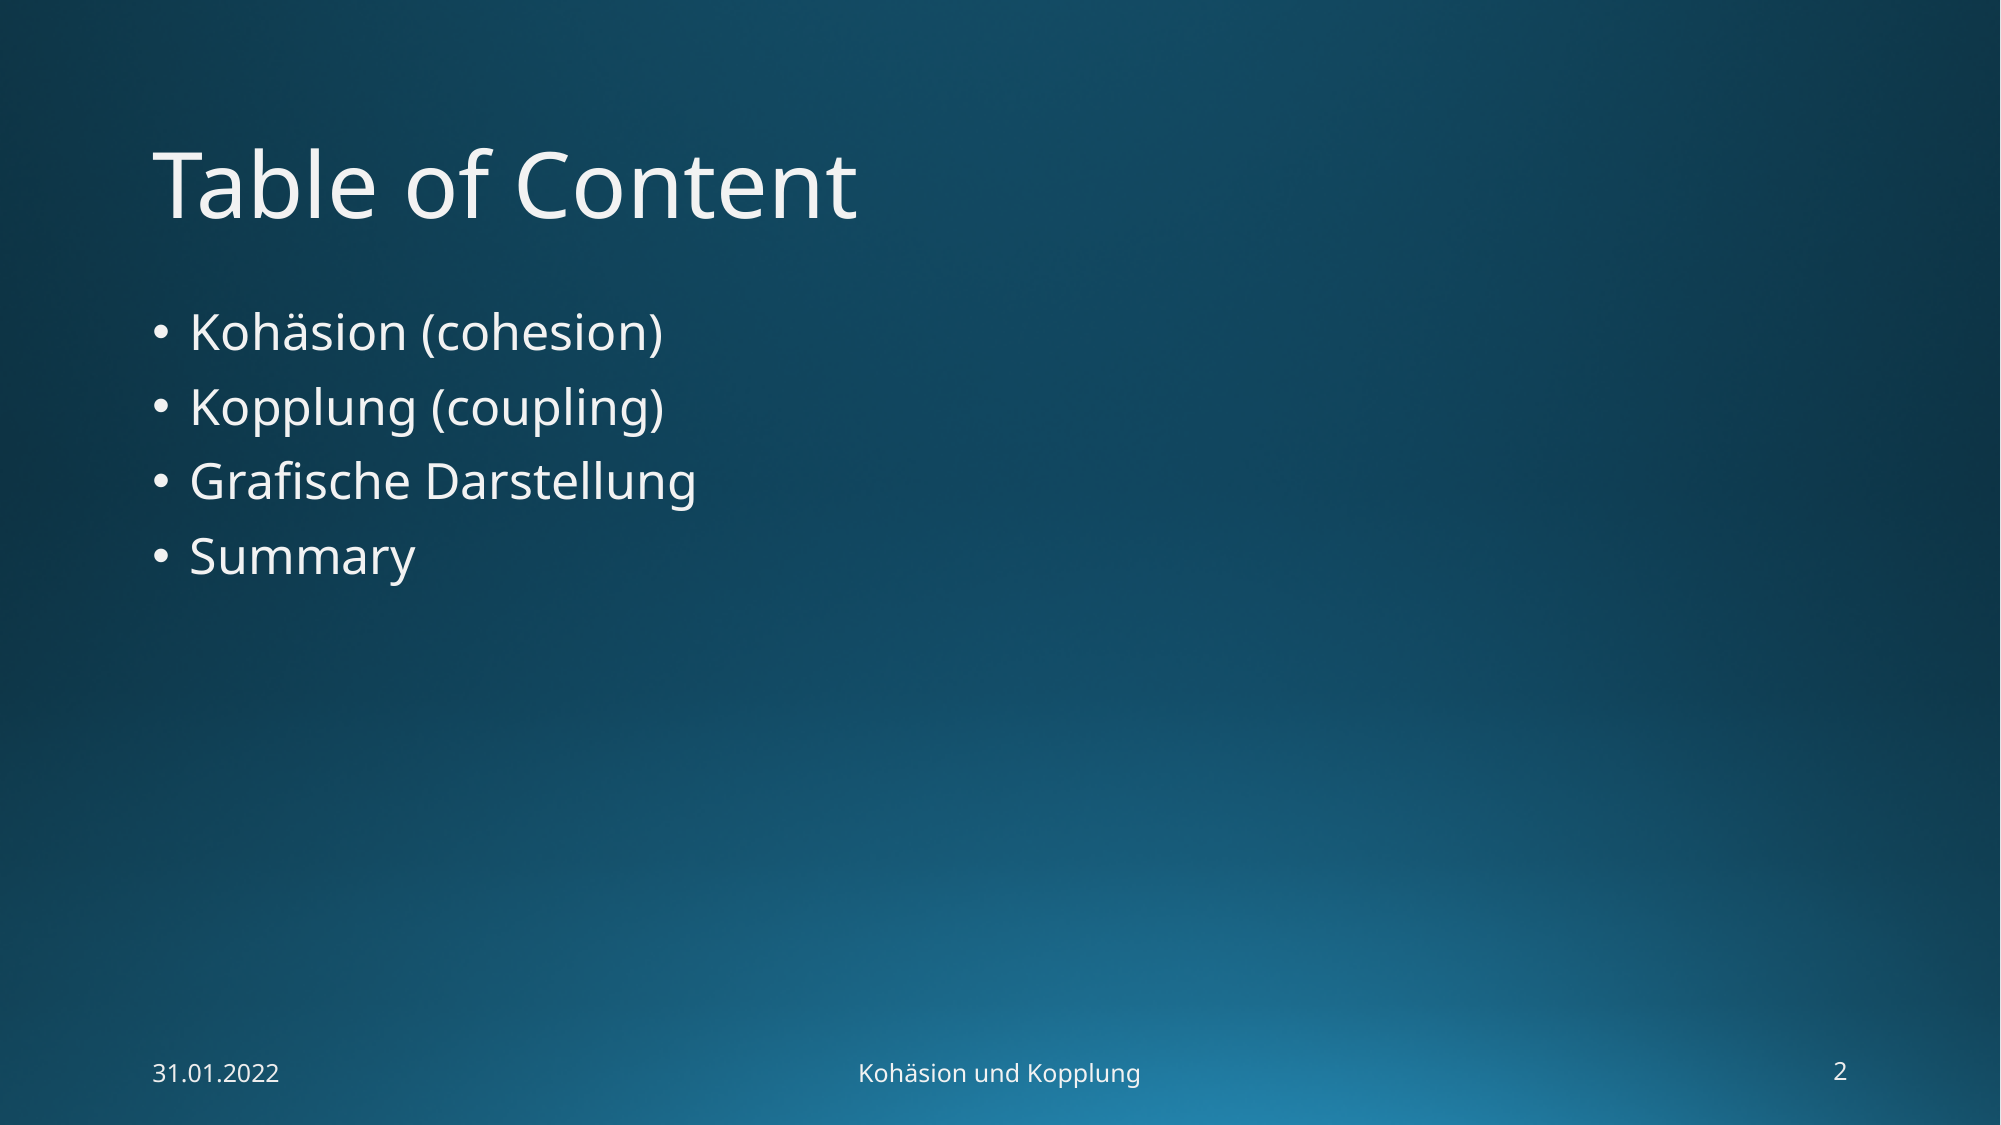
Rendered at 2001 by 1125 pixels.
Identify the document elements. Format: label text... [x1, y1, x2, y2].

footer Kohäsion und Kopplung [662, 1042, 1338, 1103]
text_box [0, 0, 2000, 1125]
slide_number 2 [1412, 1042, 1863, 1103]
list Kohäsion (cohesion) Kopplung (coupling) Grafische Darstellung Summary [137, 299, 1443, 1014]
title Table of Content [137, 59, 1443, 247]
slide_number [137, 1042, 588, 1103]
